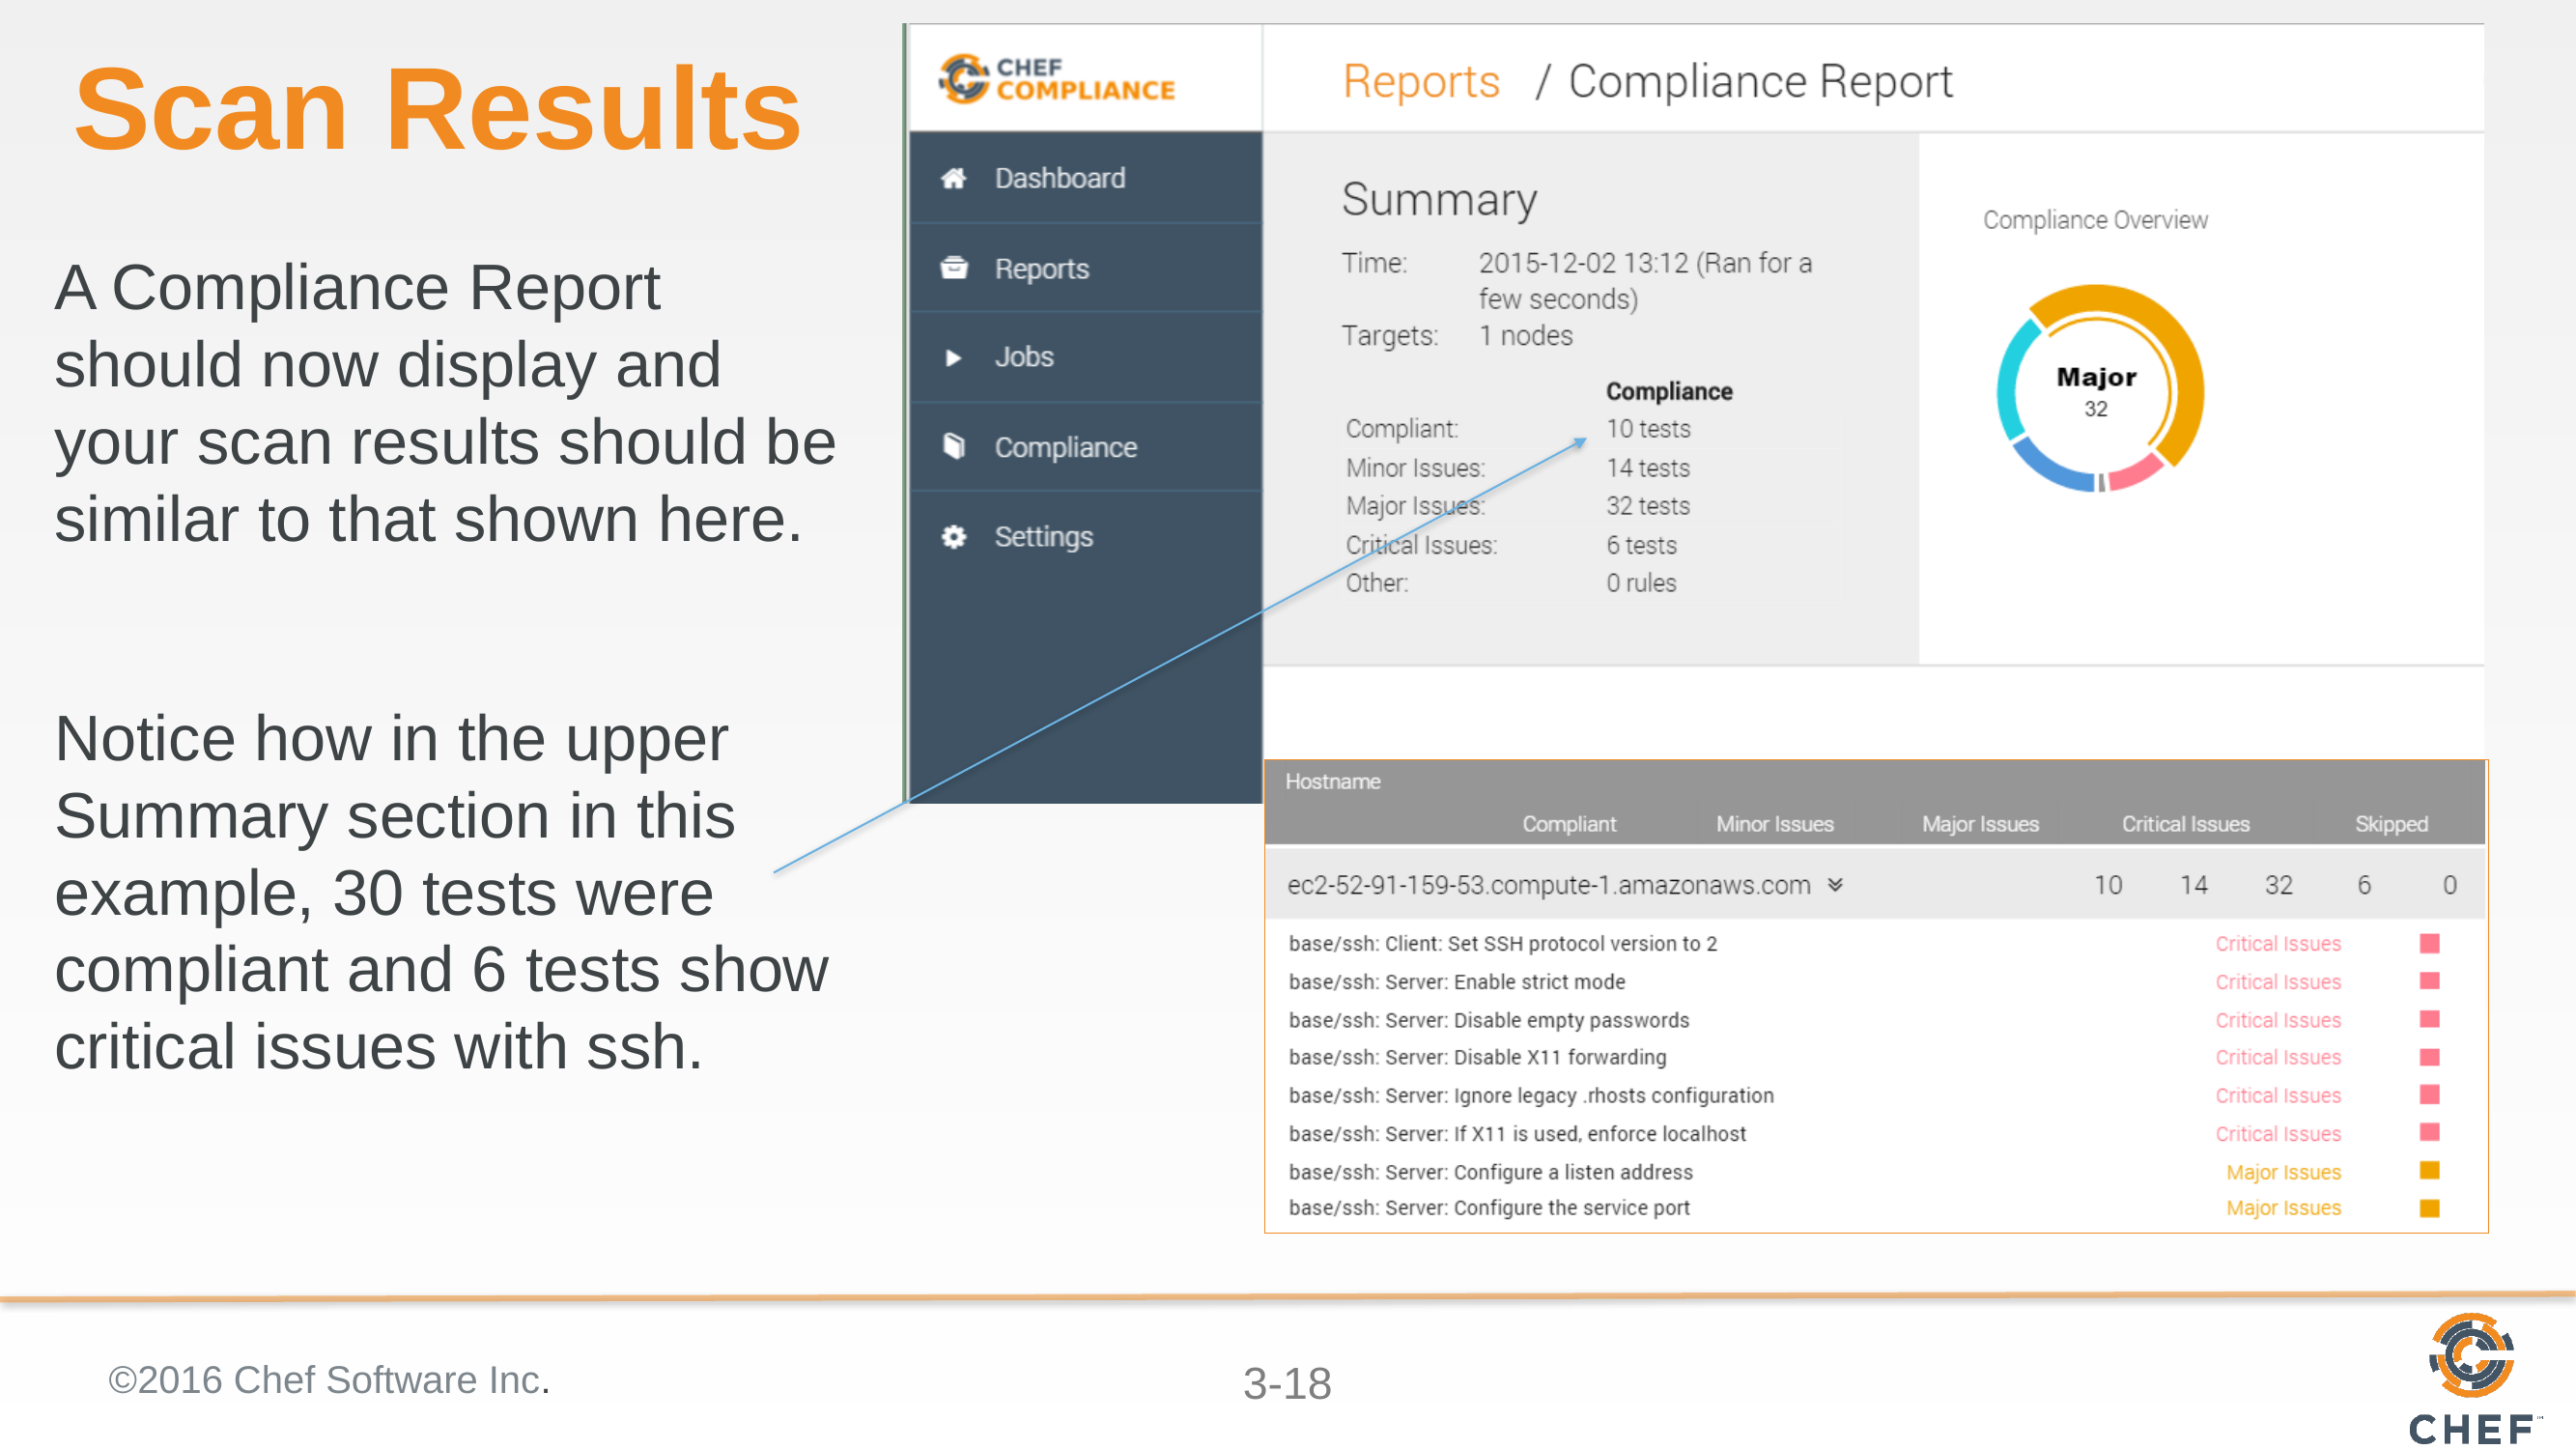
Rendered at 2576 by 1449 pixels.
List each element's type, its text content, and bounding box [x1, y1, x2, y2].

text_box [773, 438, 1588, 873]
title Scan Results [72, 48, 839, 180]
picture [2399, 1297, 2551, 1449]
list A Compliance Report should now display and your scan results should be similar to that shown here. Notice how in the upper Summary section in this example, 30 tests were compliant and 6 tests show critical issues with ssh. [54, 244, 863, 950]
picture [902, 23, 2490, 1234]
